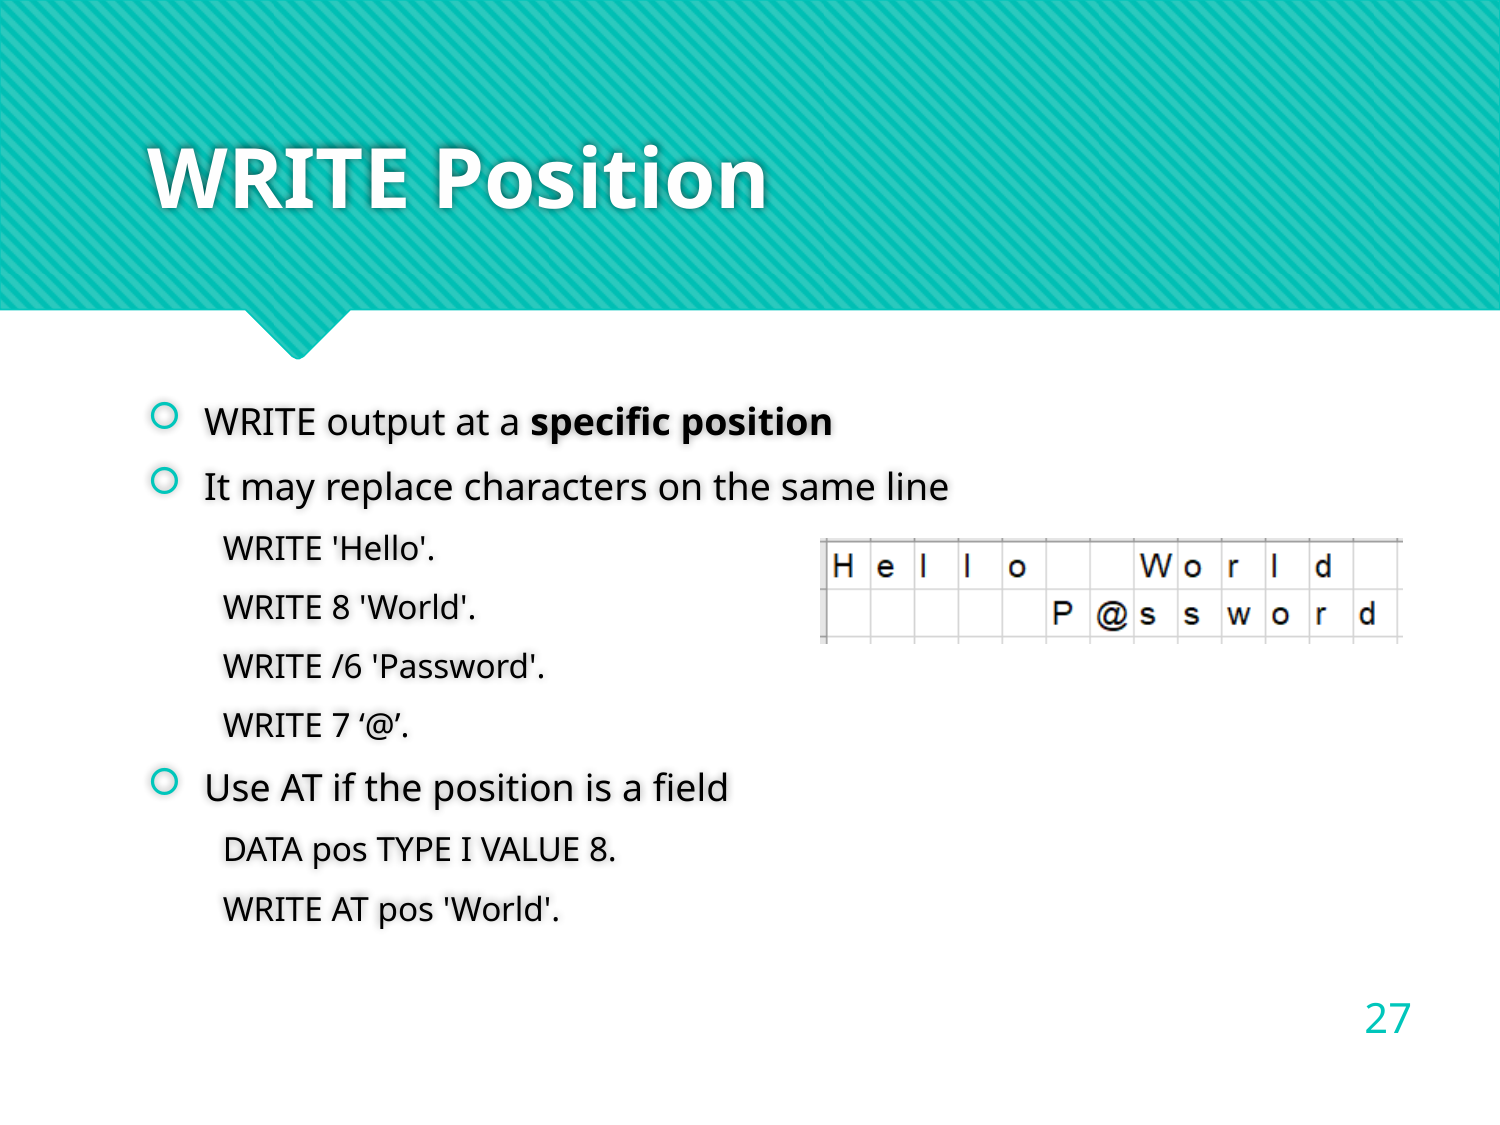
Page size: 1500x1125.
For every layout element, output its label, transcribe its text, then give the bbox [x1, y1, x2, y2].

picture [820, 538, 1403, 644]
slide_number 27 [1296, 970, 1428, 1051]
title WRITE Position [132, 73, 1368, 233]
list WRITE output at a specific position It may replace characters on the same line WRITE 'Hello'. WRITE 8 'World'. WRITE /6 'Password'. WRITE 7 ‘@’. Use AT if the position is a field DATA pos TYPE I VALUE 8. WRITE AT pos 'World'. [132, 364, 1368, 962]
